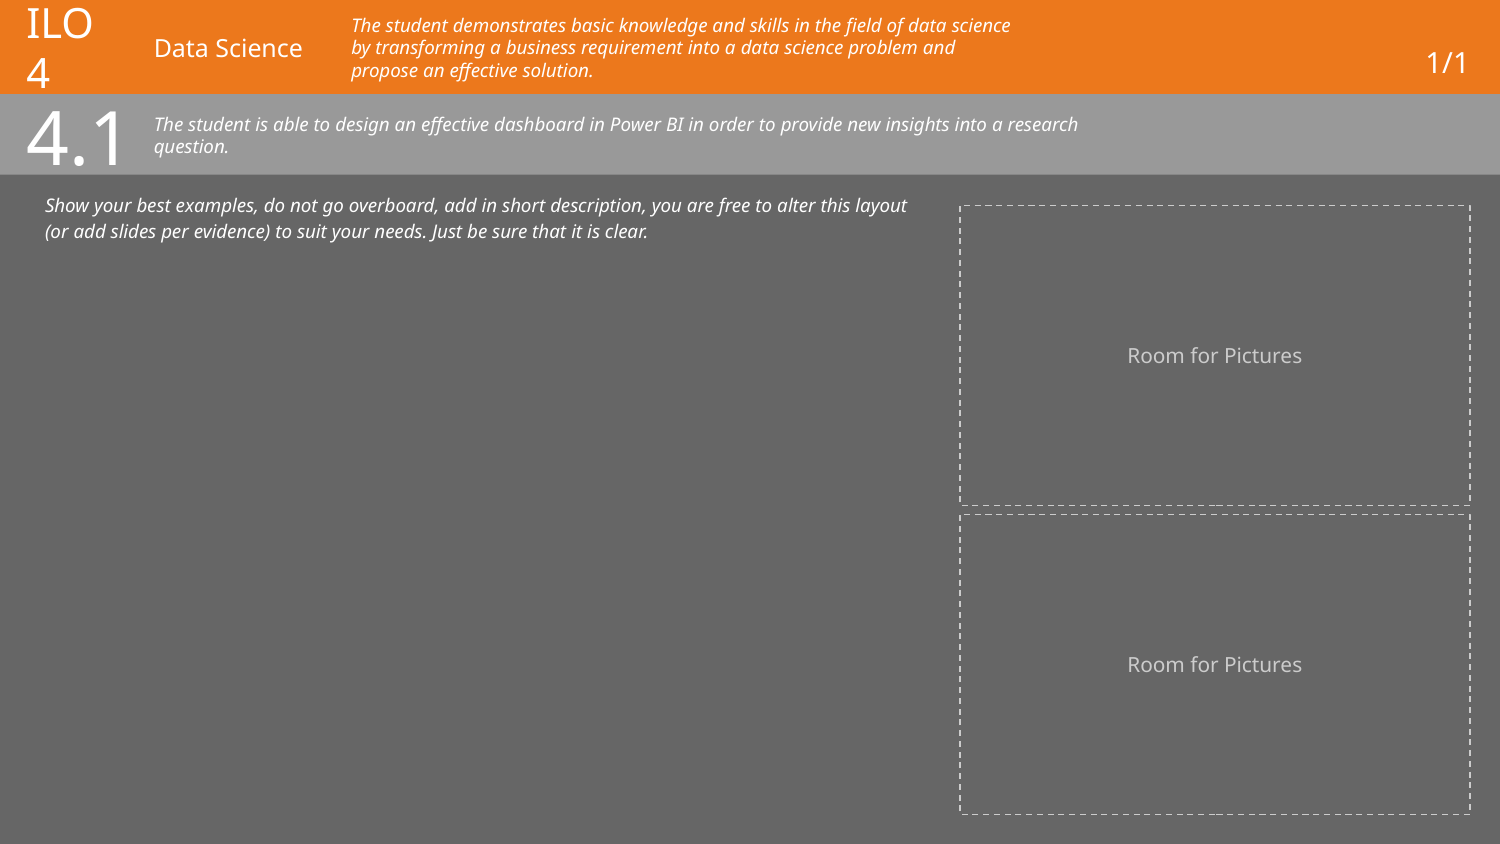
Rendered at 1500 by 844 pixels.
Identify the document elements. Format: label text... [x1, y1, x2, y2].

title The student demonstrates basic knowledge and skills in the field of data science by transforming a business requirement into a data science problem and propose an effective solution. [364, 0, 1027, 95]
title 4.1 [11, 94, 138, 176]
title 1/1 [1159, 0, 1485, 95]
list Show your best examples, do not go overboard, add in short description, you are free to alter this layout (or add slides per evidence) to suit your needs. Just be sure that it is clear. [30, 176, 930, 815]
title The student is able to design an effective dashboard in Power BI in order to provide new insights into a research question. [138, 94, 1339, 176]
title Data Science [138, 0, 364, 95]
title ILO 4 [11, 0, 138, 94]
